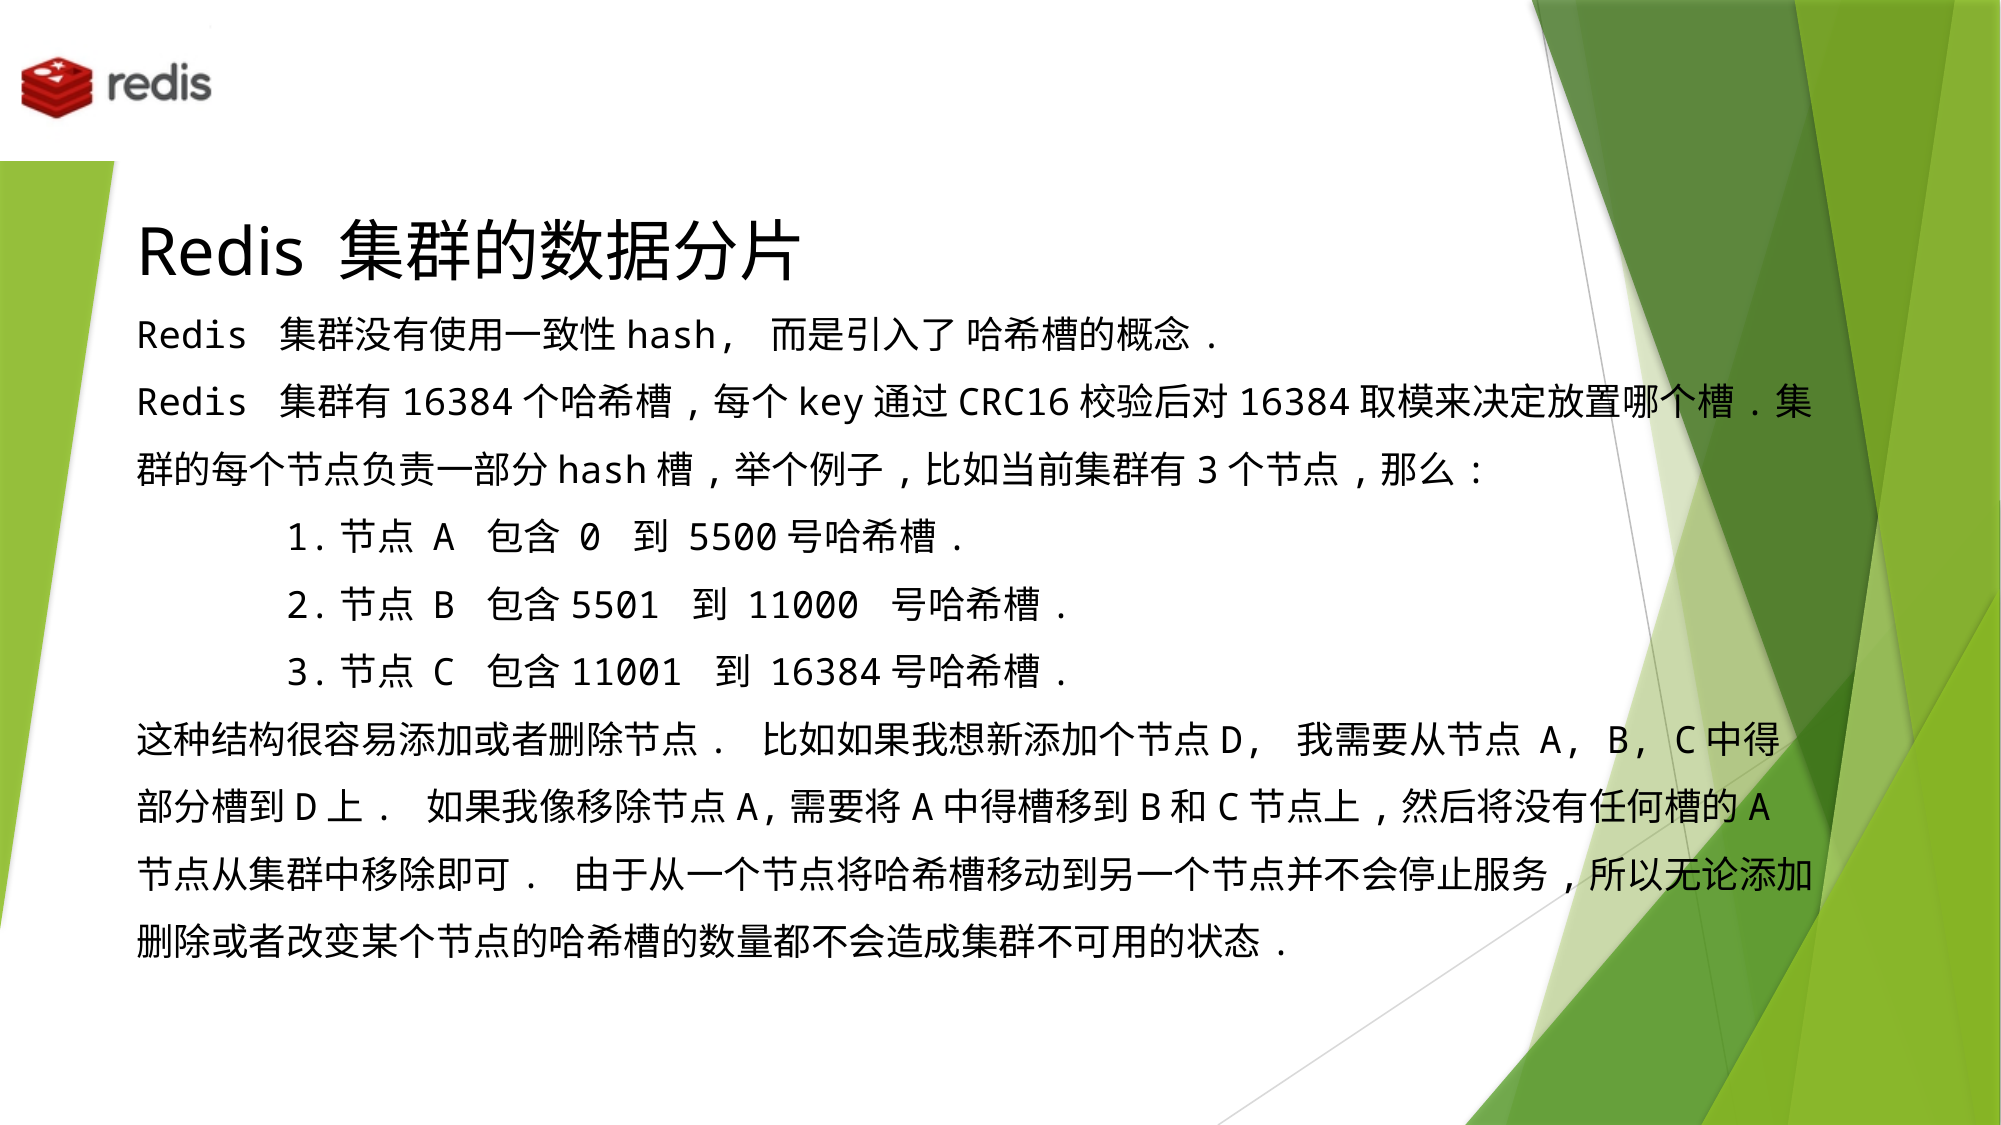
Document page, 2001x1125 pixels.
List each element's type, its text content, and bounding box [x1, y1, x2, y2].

text_box Redis 集群的数据分片 Redis 集群没有使用一致性hash, 而是引入了 哈希槽的概念. Redis 集群有16384个哈希槽,每个key通过CRC16校验后对16384取模来决定放置哪个槽.集群的每个节点负责一部分hash槽,举个例子,比如当前集群有3个节点,那么: 1.节点 A 包含 0 到 5500号哈希槽. 2.节点 B 包含5501 到 11000 号哈希槽. 3.节点 C 包含11001 到 16384号哈希槽. 这种结构很容易添加或者删除节点. 比如如果我想新添加个节点D, 我需要从节点 A, B, C中得部分槽到D上. 如果我像移除节点A,需要将A中得槽移到B和C节点上,然后将没有任何槽的A节点从集群中移除即可. 由于从一个节点将哈希槽移动到另一个节点并不会停止服务,所以无论添加删除或者改变某个节点的哈希槽的数量都不会造成集群不可用的状态. [121, 161, 1830, 971]
picture [0, 0, 227, 162]
